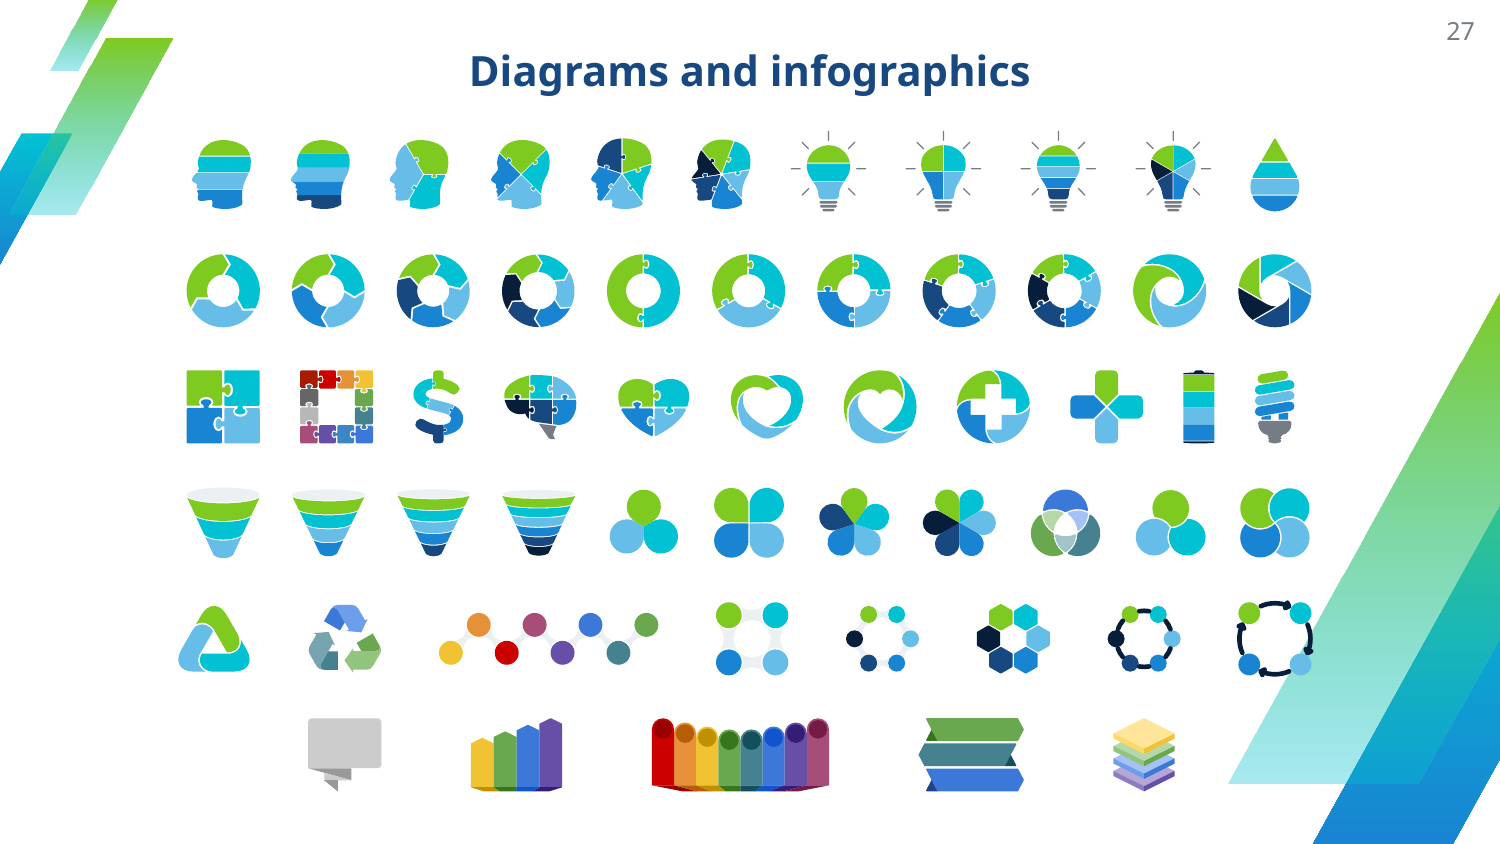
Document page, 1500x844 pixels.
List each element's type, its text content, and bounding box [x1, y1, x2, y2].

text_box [396, 254, 470, 328]
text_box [503, 374, 577, 440]
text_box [1027, 254, 1102, 328]
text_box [651, 717, 830, 792]
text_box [1238, 487, 1312, 558]
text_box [396, 489, 471, 557]
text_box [922, 254, 996, 328]
title Diagrams and infographics [140, 40, 1360, 106]
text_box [922, 487, 997, 559]
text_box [1183, 370, 1215, 444]
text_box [186, 254, 261, 328]
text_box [590, 137, 653, 212]
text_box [790, 130, 867, 212]
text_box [1027, 489, 1102, 557]
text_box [501, 253, 576, 328]
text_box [1132, 254, 1207, 328]
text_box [606, 489, 681, 557]
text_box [490, 137, 552, 212]
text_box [711, 253, 786, 328]
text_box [177, 605, 251, 672]
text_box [1254, 369, 1296, 444]
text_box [616, 377, 691, 437]
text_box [817, 253, 891, 328]
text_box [817, 487, 891, 558]
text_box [976, 603, 1051, 674]
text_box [1107, 605, 1181, 672]
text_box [1070, 370, 1144, 444]
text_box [956, 370, 1031, 444]
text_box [186, 370, 260, 444]
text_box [308, 604, 382, 673]
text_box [291, 254, 365, 328]
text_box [290, 137, 351, 212]
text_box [1135, 130, 1212, 212]
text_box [191, 137, 252, 212]
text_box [1113, 717, 1175, 792]
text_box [690, 137, 752, 212]
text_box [845, 605, 920, 672]
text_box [438, 612, 659, 665]
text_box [307, 718, 382, 792]
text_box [712, 485, 786, 560]
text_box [501, 489, 576, 556]
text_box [715, 601, 789, 676]
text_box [389, 137, 452, 212]
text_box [1132, 489, 1207, 556]
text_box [730, 374, 804, 439]
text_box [918, 717, 1025, 792]
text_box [606, 254, 681, 328]
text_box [905, 130, 982, 212]
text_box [843, 370, 917, 444]
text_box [470, 717, 563, 792]
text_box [413, 370, 464, 444]
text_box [299, 370, 374, 444]
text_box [1020, 130, 1097, 212]
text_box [186, 487, 260, 559]
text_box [291, 489, 366, 557]
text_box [1238, 253, 1312, 328]
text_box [1238, 601, 1312, 676]
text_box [1250, 137, 1300, 212]
slide_number ‹#› [1403, 0, 1475, 65]
